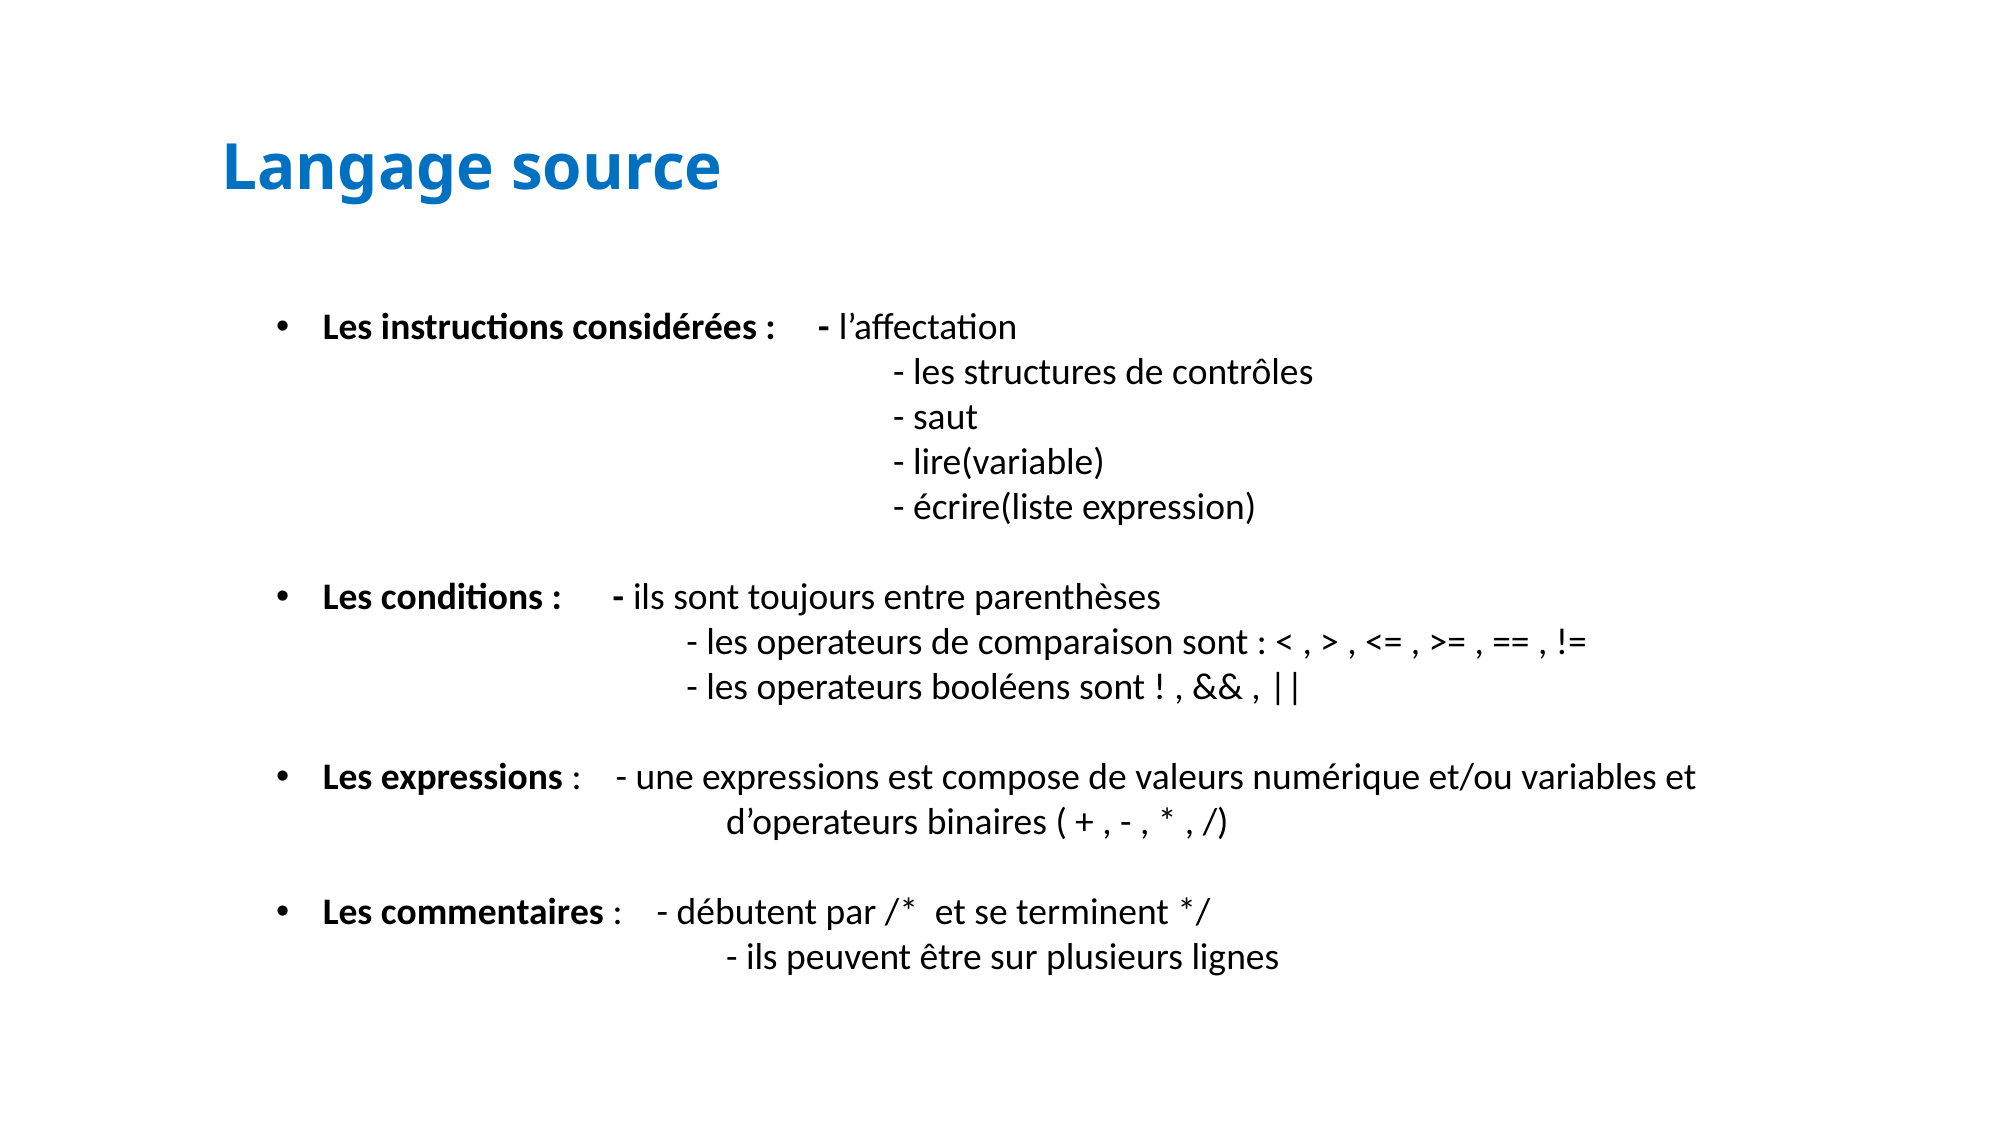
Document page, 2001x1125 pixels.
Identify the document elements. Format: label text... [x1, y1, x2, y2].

title Langage source [186, 72, 758, 211]
text_box Les instructions considérées : - l’affectation - les structures de contrôles - saut - lire(variable) - écrire(liste expression) Les conditions : - ils sont toujours entre parenthèses - les operateurs de comparaison sont : < , > , <= , >= , == , != - les operateurs booléens sont ! , && , || Les expressions : - une expressions est compose de valeurs numérique et/ou variables et d’operateurs binaires ( + , - , * , /) Les commentaires : - débutent par /* et se terminent */ - ils peuvent être sur plusieurs lignes [186, 250, 1947, 1075]
